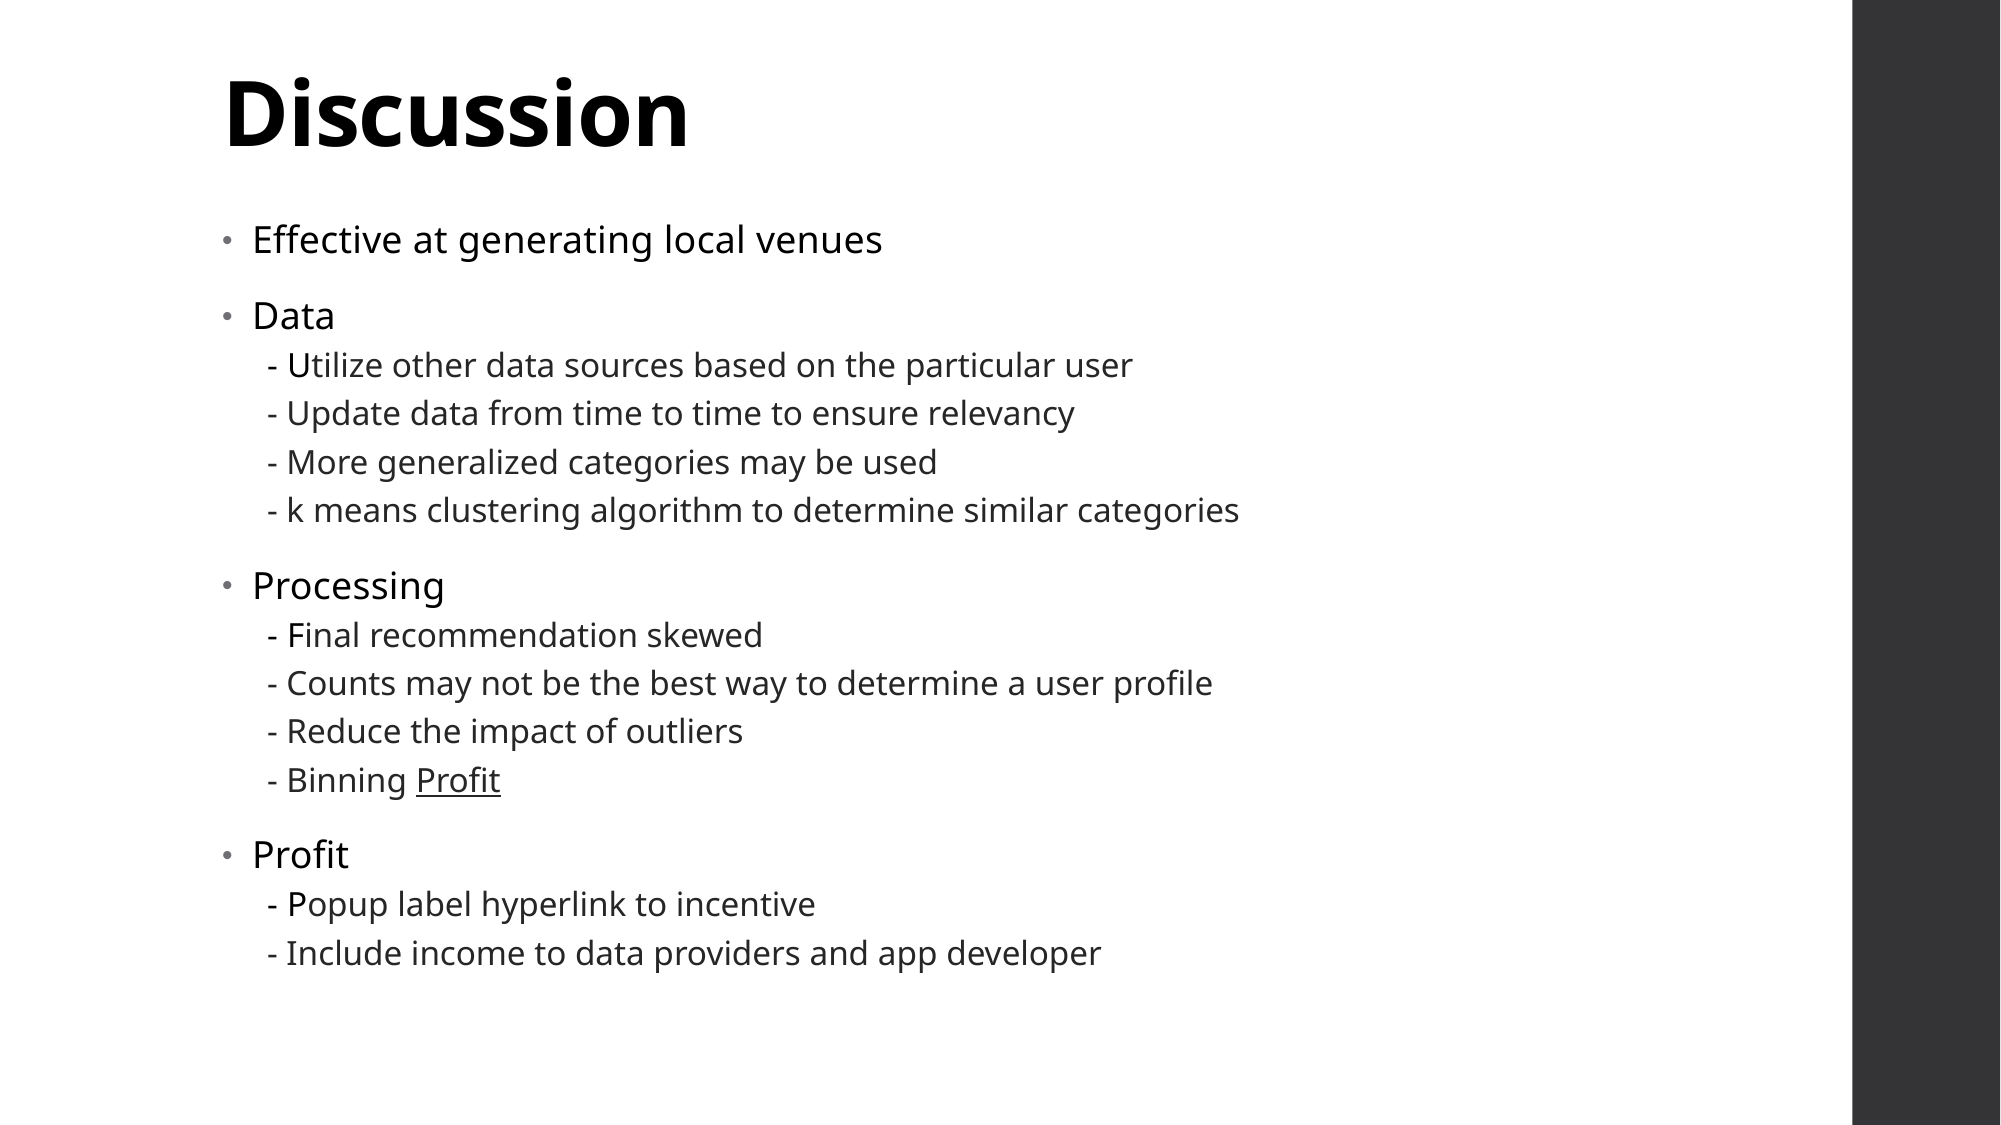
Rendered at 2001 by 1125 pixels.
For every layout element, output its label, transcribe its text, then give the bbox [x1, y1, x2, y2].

list Effective at generating local venues Data - Utilize other data sources based on the particular user - Update data from time to time to ensure relevancy - More generalized categories may be used - k means clustering algorithm to determine similar categories Processing - Final recommendation skewed - Counts may not be the best way to determine a user profile - Reduce the impact of outliers - Binning Profit Profit - Popup label hyperlink to incentive - Include income to data providers and app developer [206, 212, 1617, 1053]
title Discussion [206, 60, 1797, 174]
